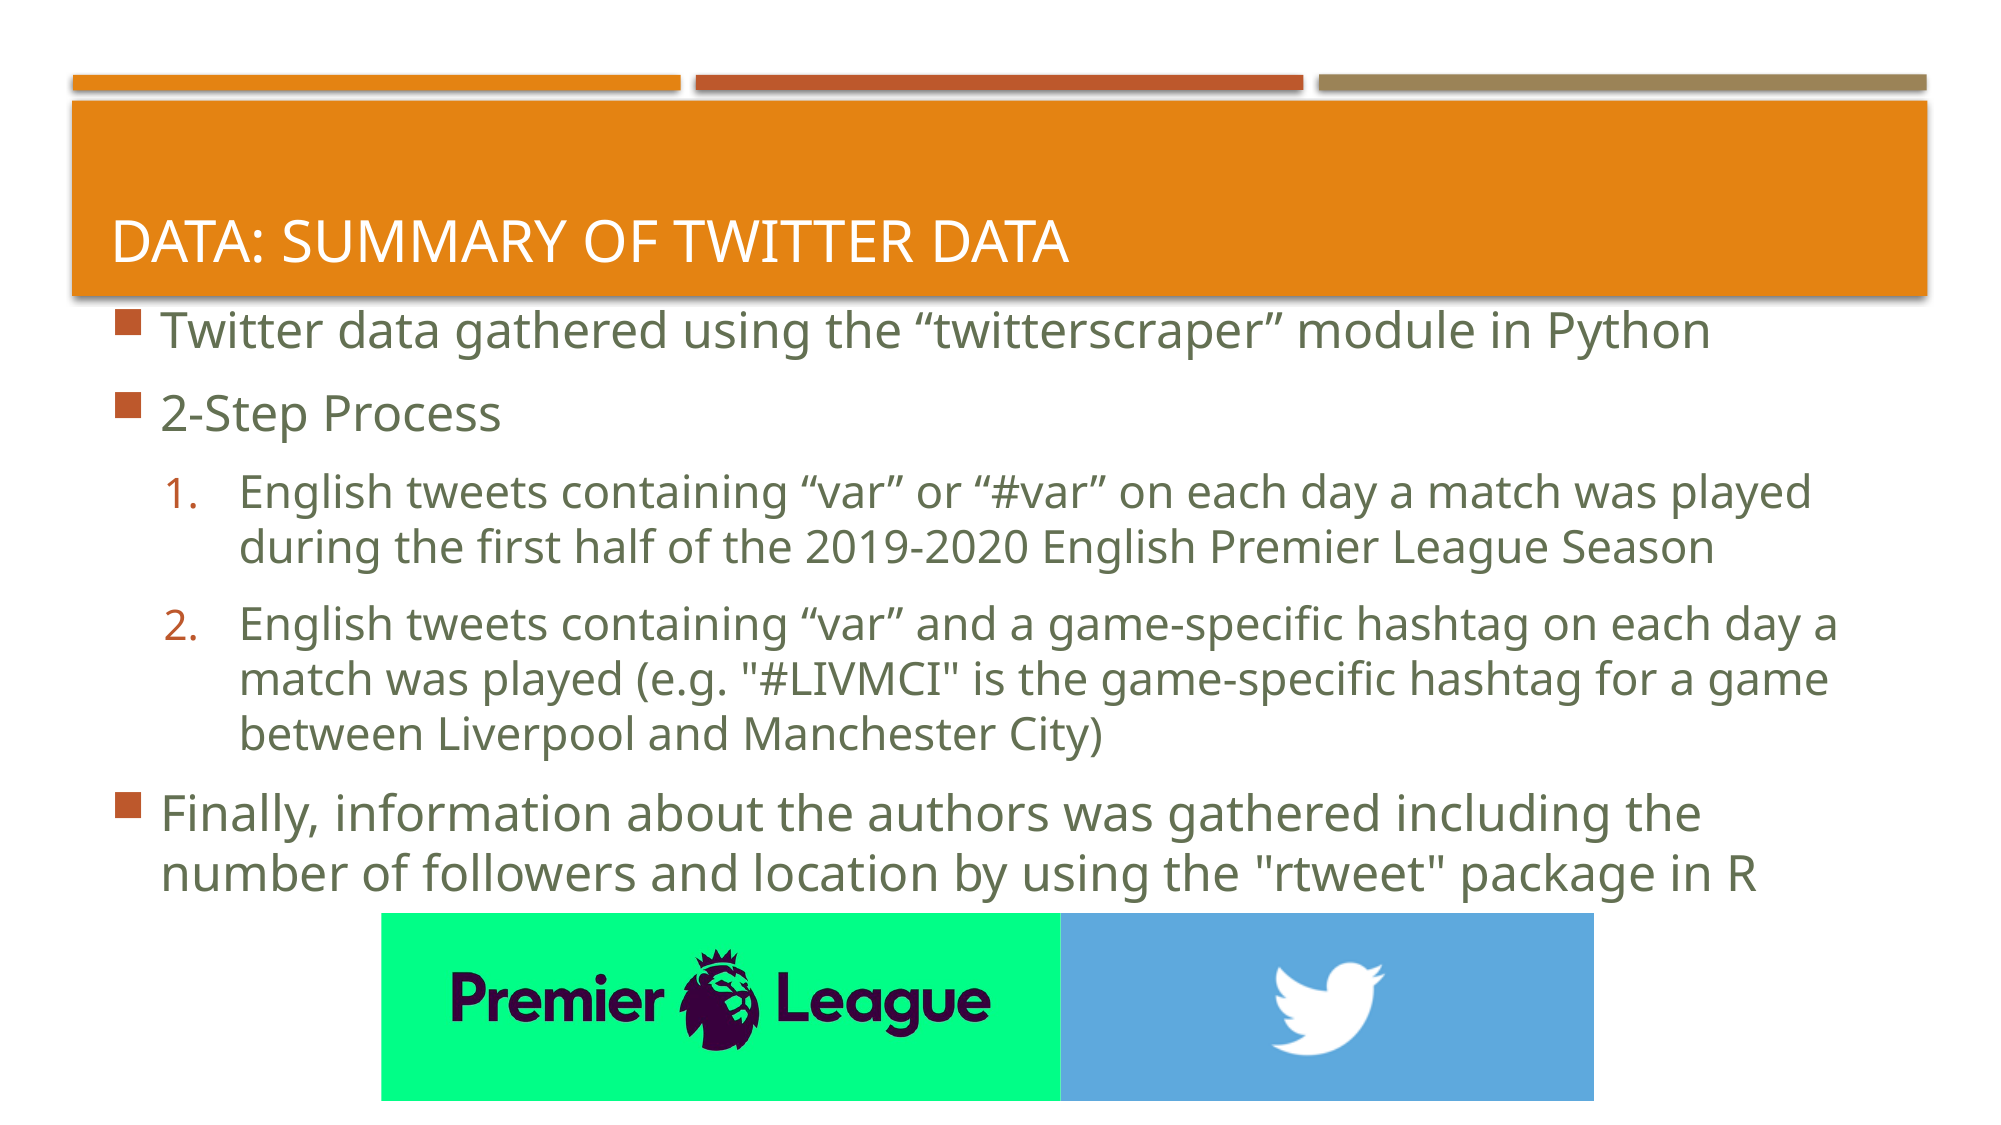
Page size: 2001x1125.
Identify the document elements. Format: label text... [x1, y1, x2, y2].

list Twitter data gathered using the “twitterscraper” module in Python 2-Step Process English tweets containing “var” or “#var” on each day a match was played during the first half of the 2019-2020 English Premier League Season English tweets containing “var” and a game-specific hashtag on each day a match was played (e.g. "#LIVMCI" is the game-specific hashtag for a game between Liverpool and Manchester City) Finally, information about the authors was gathered including the number of followers and location by using the "rtweet" package in R [95, 75, 1905, 1125]
picture [380, 912, 1595, 1102]
